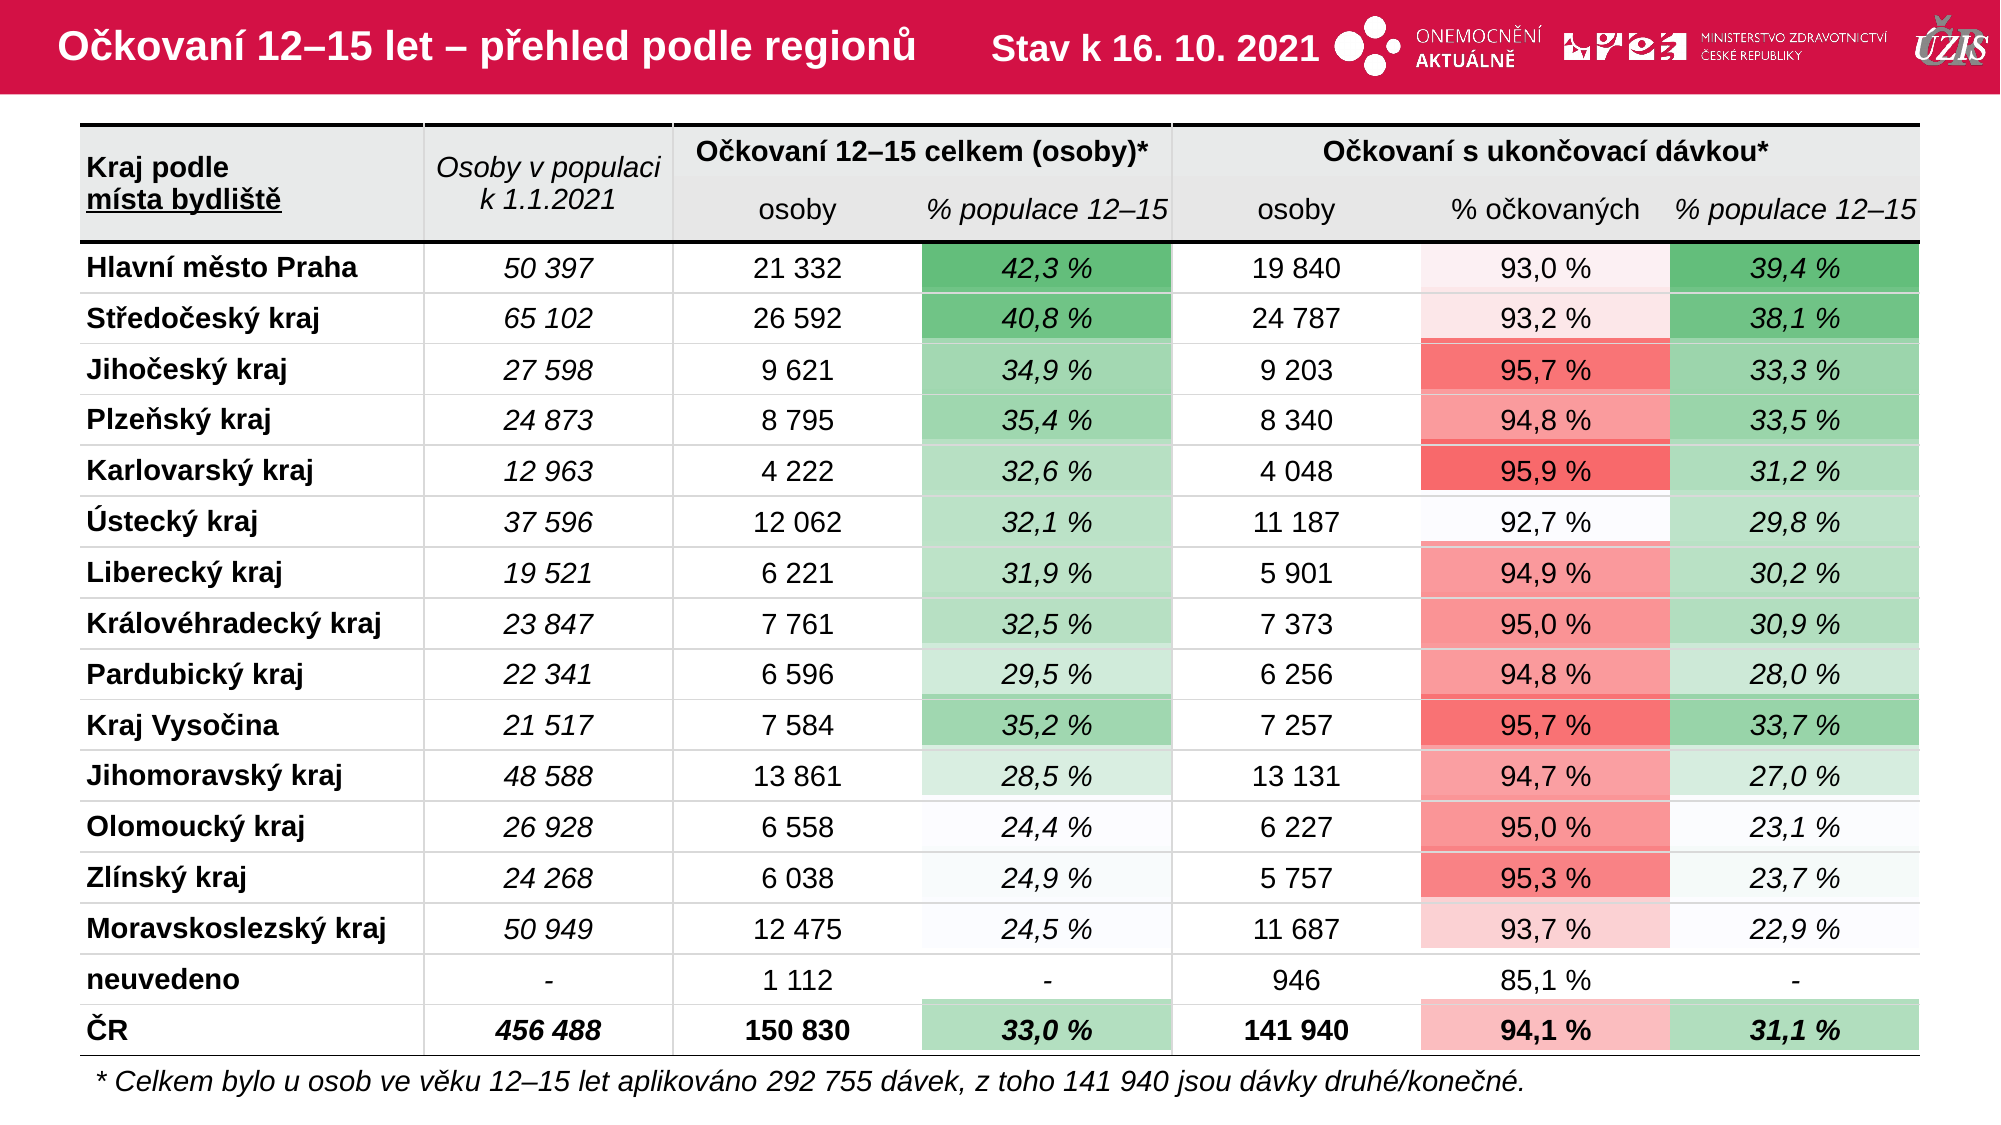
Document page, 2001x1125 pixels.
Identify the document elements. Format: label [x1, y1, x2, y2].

table_cell [674, 548, 1171, 597]
table_cell [425, 650, 672, 699]
table_cell [674, 802, 1171, 851]
table_cell [425, 1005, 672, 1055]
table_cell [674, 344, 1171, 394]
table_header [80, 127, 423, 240]
text_box [976, 16, 1421, 77]
table_cell [1173, 650, 1920, 699]
table_cell [80, 700, 423, 749]
table_cell [1173, 802, 1920, 851]
table_cell [1173, 548, 1920, 597]
table_cell [80, 802, 423, 851]
table_cell [425, 294, 672, 343]
table_header [425, 127, 672, 240]
table_cell [80, 294, 423, 343]
table_cell [80, 497, 423, 546]
table_cell [1173, 599, 1920, 648]
table_cell [425, 497, 672, 546]
table_cell [1173, 294, 1920, 343]
table_cell [80, 853, 423, 902]
table_cell [674, 955, 1171, 1004]
table_cell [674, 904, 1171, 953]
table_cell [674, 599, 1171, 648]
table_cell [425, 853, 672, 902]
table_cell [425, 751, 672, 800]
table_cell [674, 700, 1171, 749]
table_cell [80, 1005, 423, 1055]
table_cell [425, 395, 672, 444]
table_cell [674, 853, 1171, 902]
table_cell [674, 1005, 1171, 1055]
table_cell [80, 395, 423, 444]
table_cell [674, 446, 1171, 495]
text_box [80, 1055, 1871, 1105]
table_cell [425, 244, 672, 292]
table_cell [1173, 1005, 1920, 1055]
picture [1915, 15, 1989, 66]
table_cell [1173, 344, 1920, 394]
table_cell [80, 344, 423, 394]
table_cell [80, 548, 423, 597]
table_cell [1173, 955, 1920, 1004]
table_cell [425, 344, 672, 394]
table_cell [80, 599, 423, 648]
table_cell [425, 904, 672, 953]
table_cell [80, 904, 423, 953]
table_cell [425, 548, 672, 597]
table_cell [1173, 176, 1920, 240]
table_header [1173, 127, 1920, 176]
table_cell [1173, 395, 1920, 444]
table_cell [425, 700, 672, 749]
table_cell [674, 650, 1171, 699]
table_cell [80, 244, 423, 292]
table_cell [80, 650, 423, 699]
table_cell [425, 599, 672, 648]
table_cell [80, 751, 423, 800]
table_cell [1173, 497, 1920, 546]
table_cell [425, 802, 672, 851]
picture [1563, 31, 1888, 60]
table_cell [1173, 853, 1920, 902]
table_cell [1173, 446, 1920, 495]
title [42, 0, 1262, 95]
table_cell [1173, 700, 1920, 749]
table_cell [425, 955, 672, 1004]
table_cell [674, 294, 1171, 343]
table_cell [425, 446, 672, 495]
table_cell [80, 955, 423, 1004]
table_cell [1173, 904, 1920, 953]
table_cell [80, 446, 423, 495]
table_cell [1173, 244, 1920, 292]
table_cell [674, 244, 1171, 292]
table_cell [674, 751, 1171, 800]
table_cell [674, 497, 1171, 546]
table_cell [674, 176, 1171, 240]
picture [1421, 16, 1542, 76]
table_cell [1173, 751, 1920, 800]
table_header [674, 127, 1171, 176]
table_cell [674, 395, 1171, 444]
